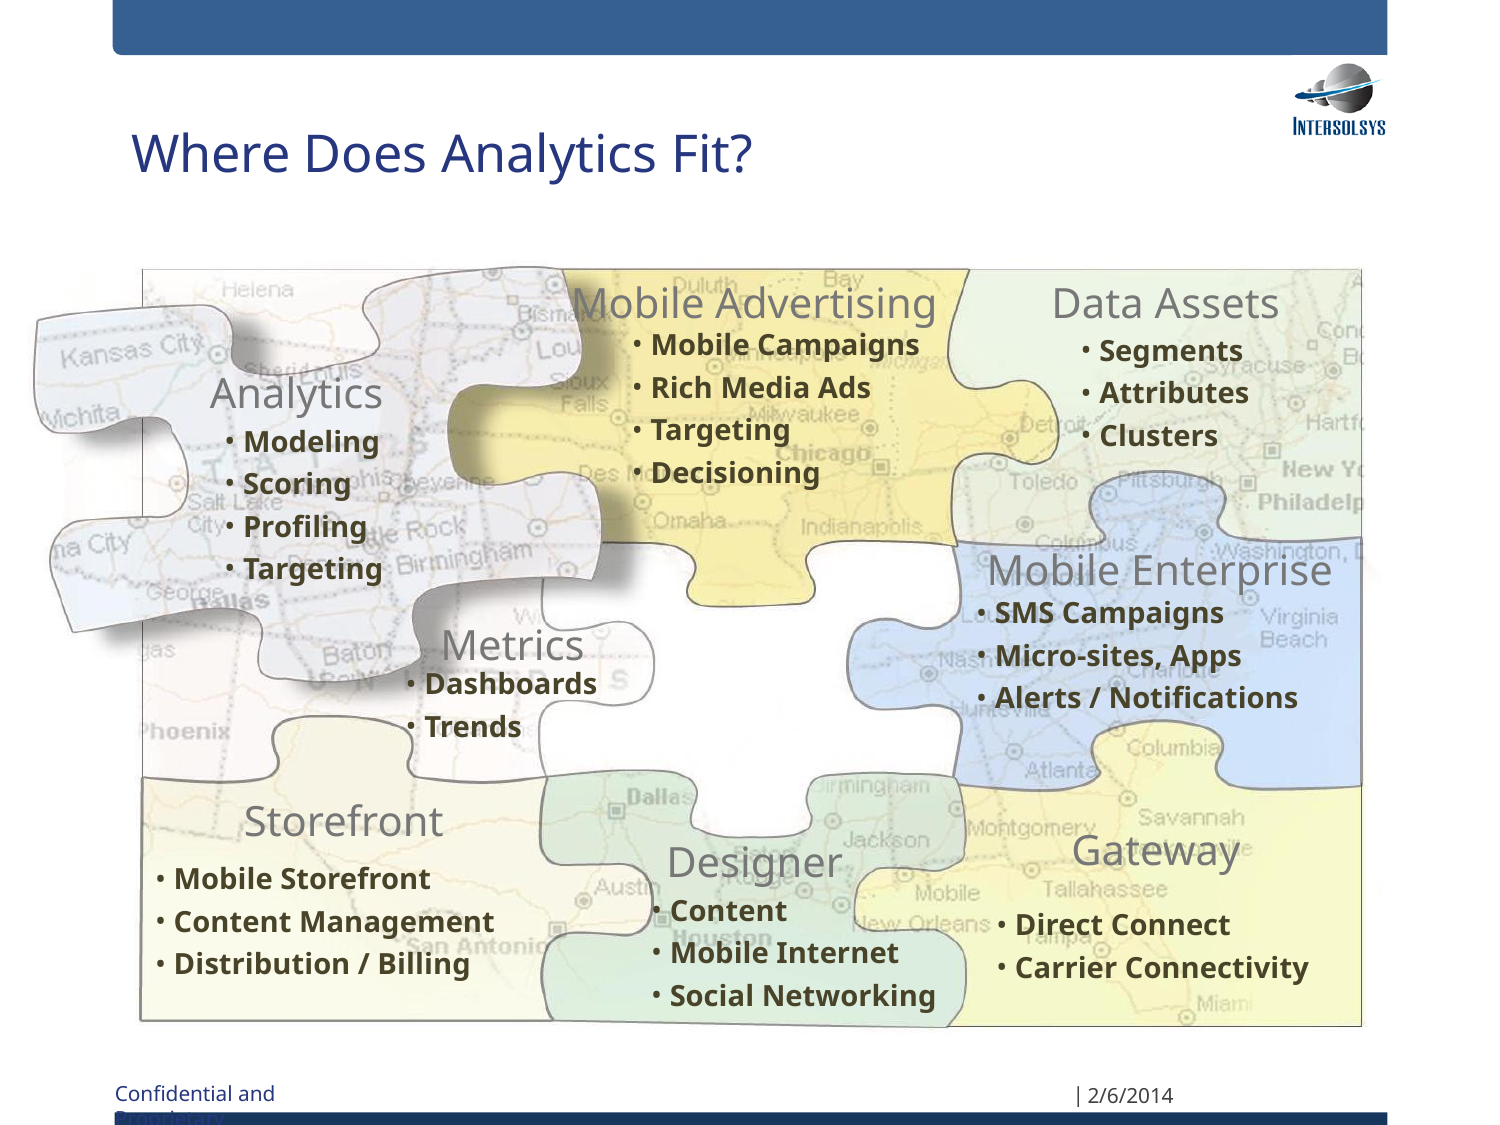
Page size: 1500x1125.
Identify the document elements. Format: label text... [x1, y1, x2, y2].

title Where Does Analytics Fit? [116, 112, 1392, 183]
picture [1292, 55, 1386, 112]
picture [18, 243, 1382, 1045]
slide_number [1087, 1065, 1250, 1125]
slide_number [1287, 1065, 1388, 1125]
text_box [122, 268, 1385, 1027]
